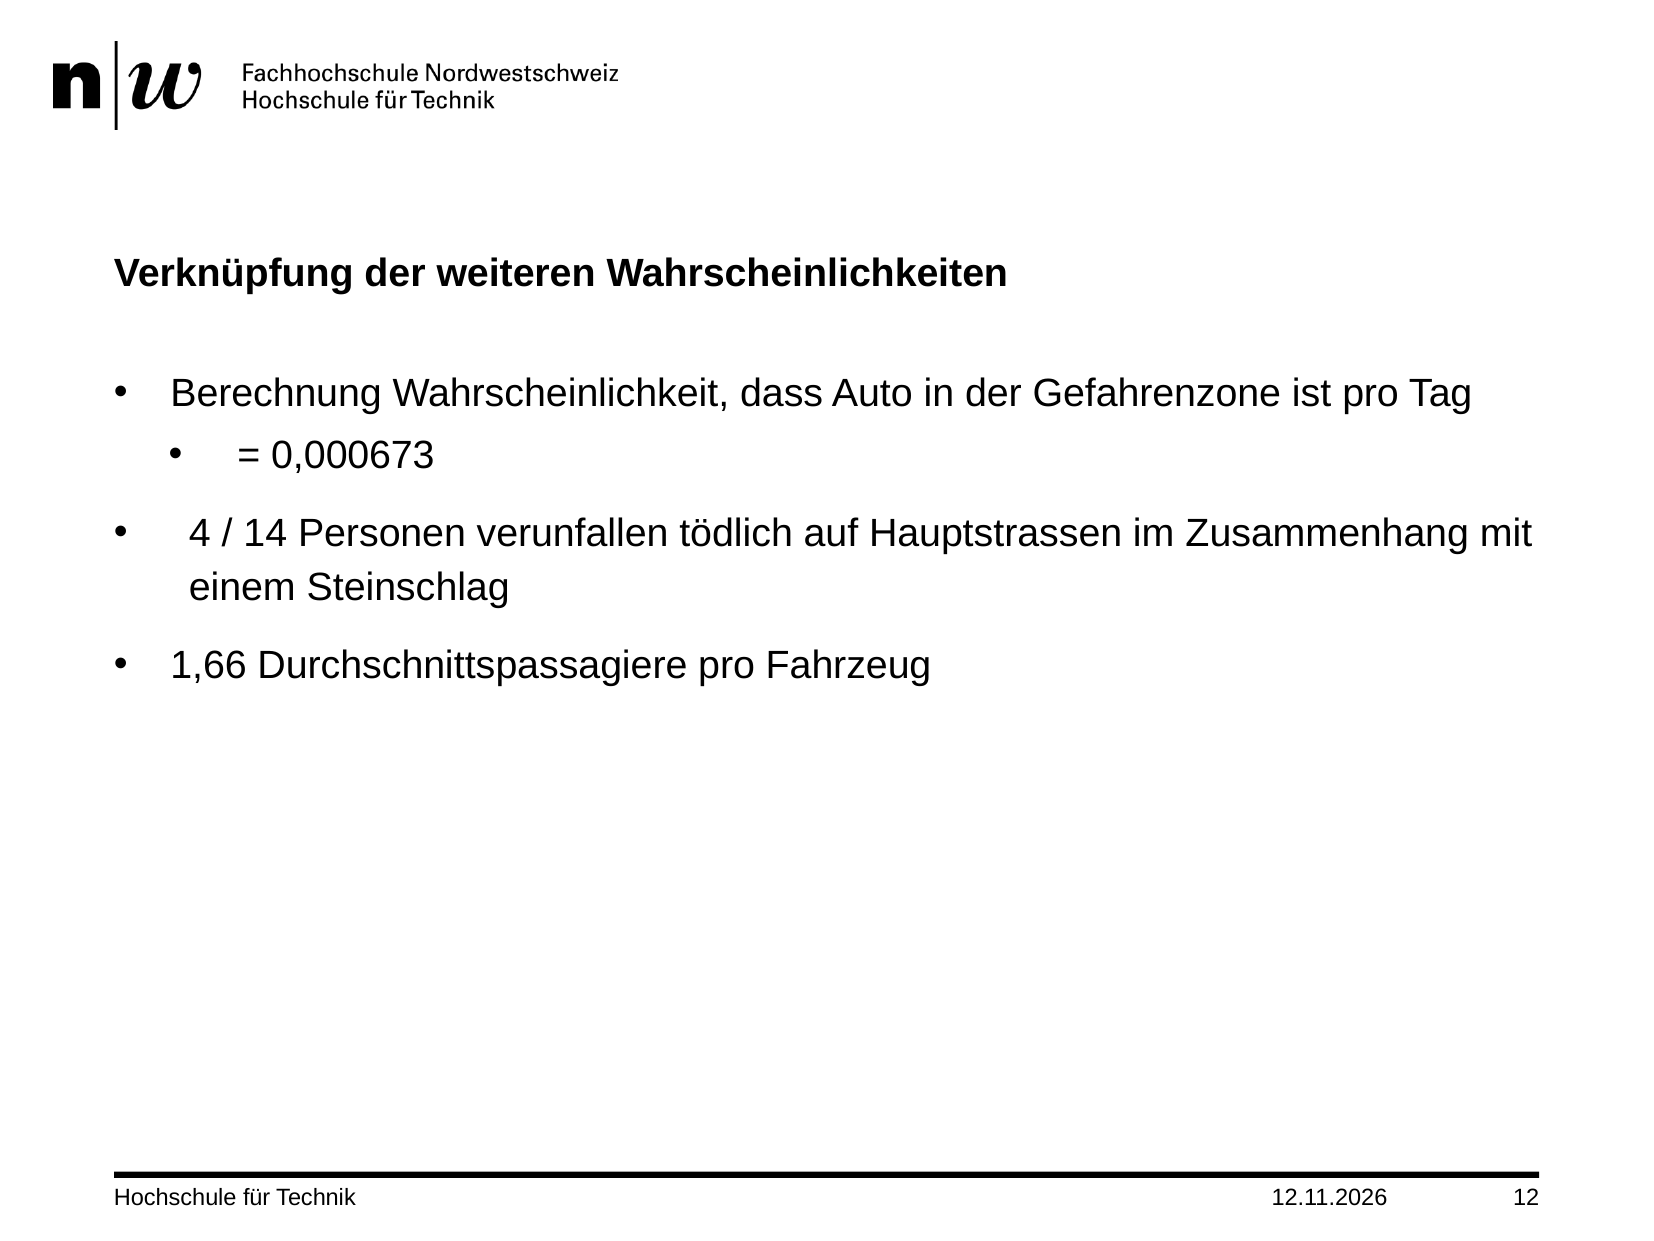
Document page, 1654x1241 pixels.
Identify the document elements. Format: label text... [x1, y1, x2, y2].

picture [53, 41, 618, 130]
footer Hochschule für Technik [113, 1180, 1272, 1211]
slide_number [1272, 1180, 1405, 1211]
title Verknüpfung der weiteren Wahrscheinlichkeiten [113, 247, 1539, 307]
slide_number 12 [1405, 1180, 1539, 1211]
